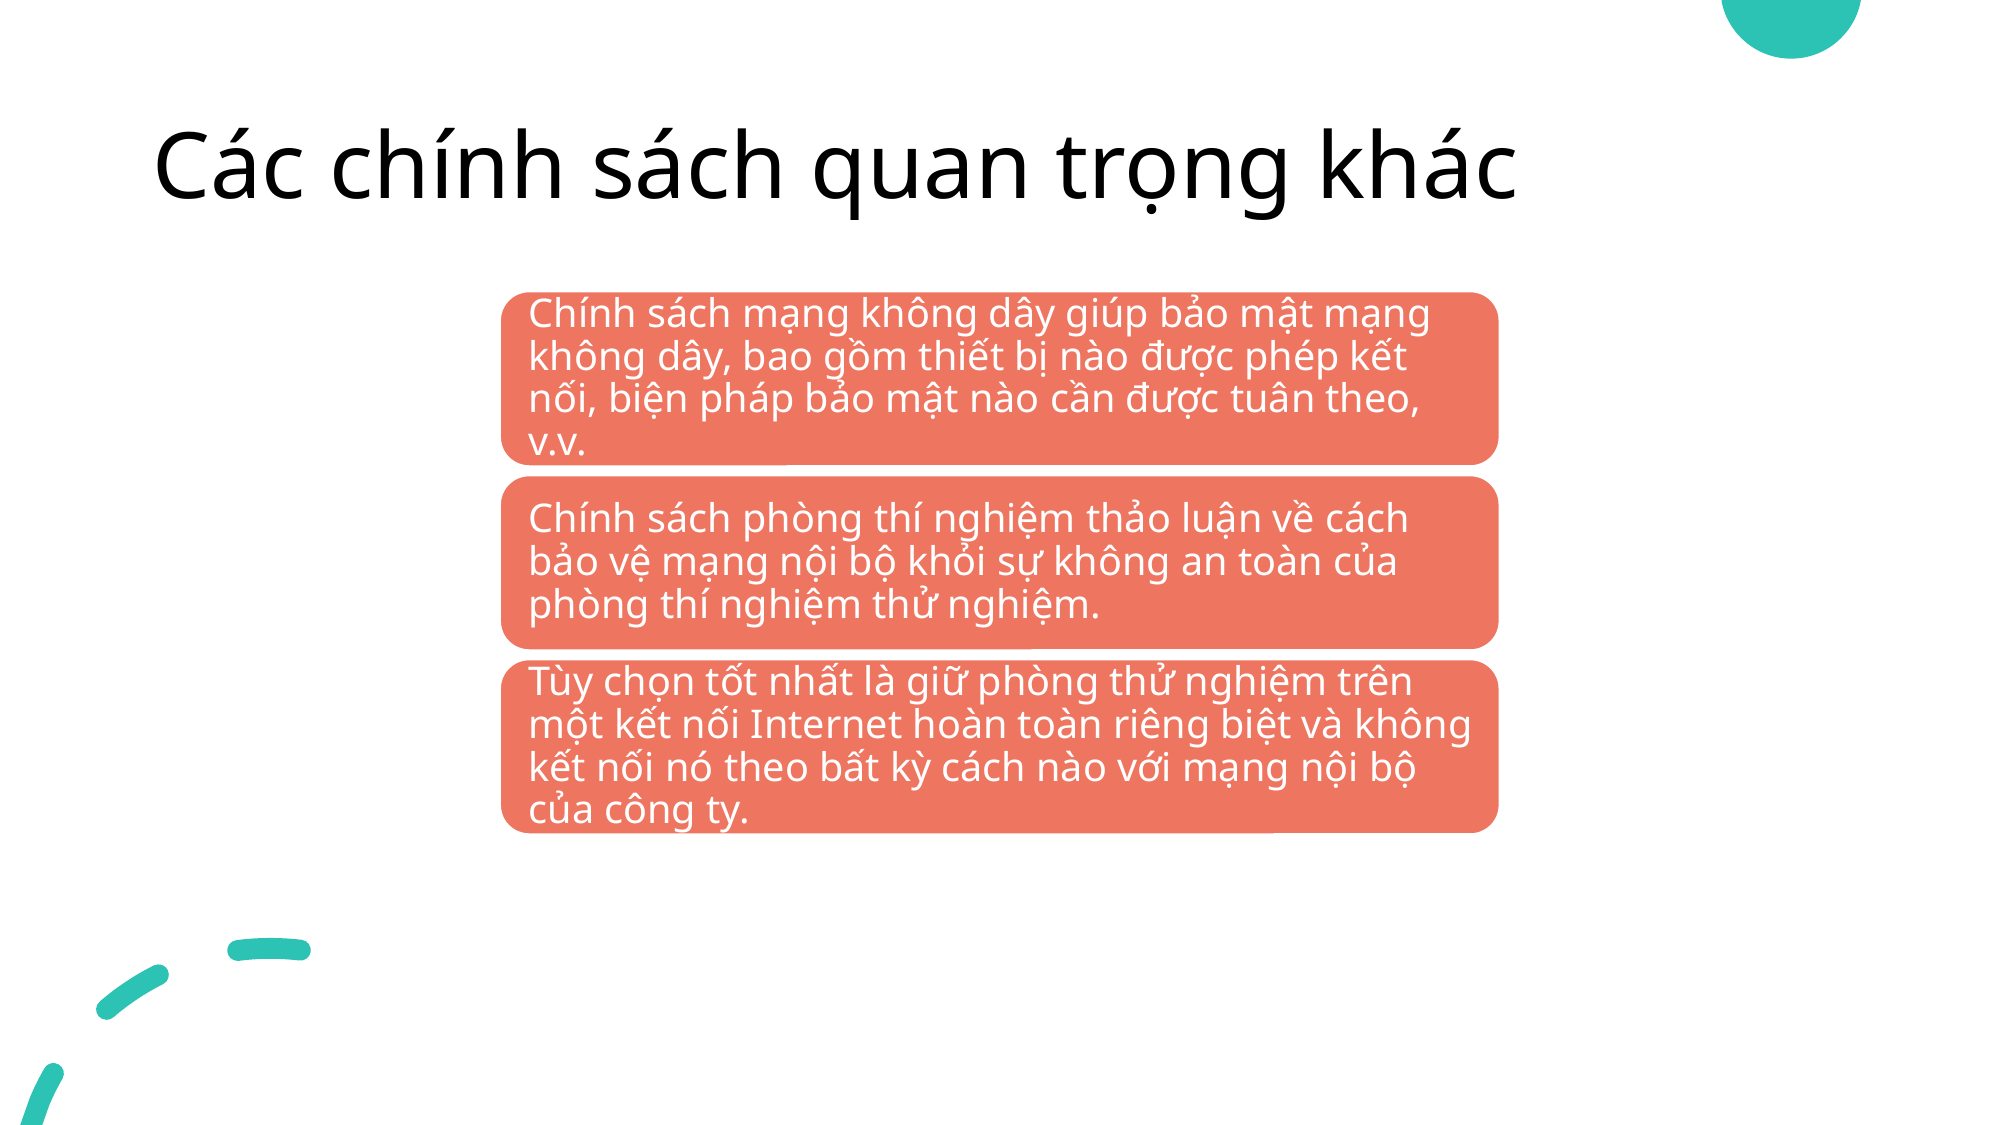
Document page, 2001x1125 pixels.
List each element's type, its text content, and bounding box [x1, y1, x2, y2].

title Các chính sách quan trọng khác [137, 59, 1863, 278]
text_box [499, 259, 1500, 866]
